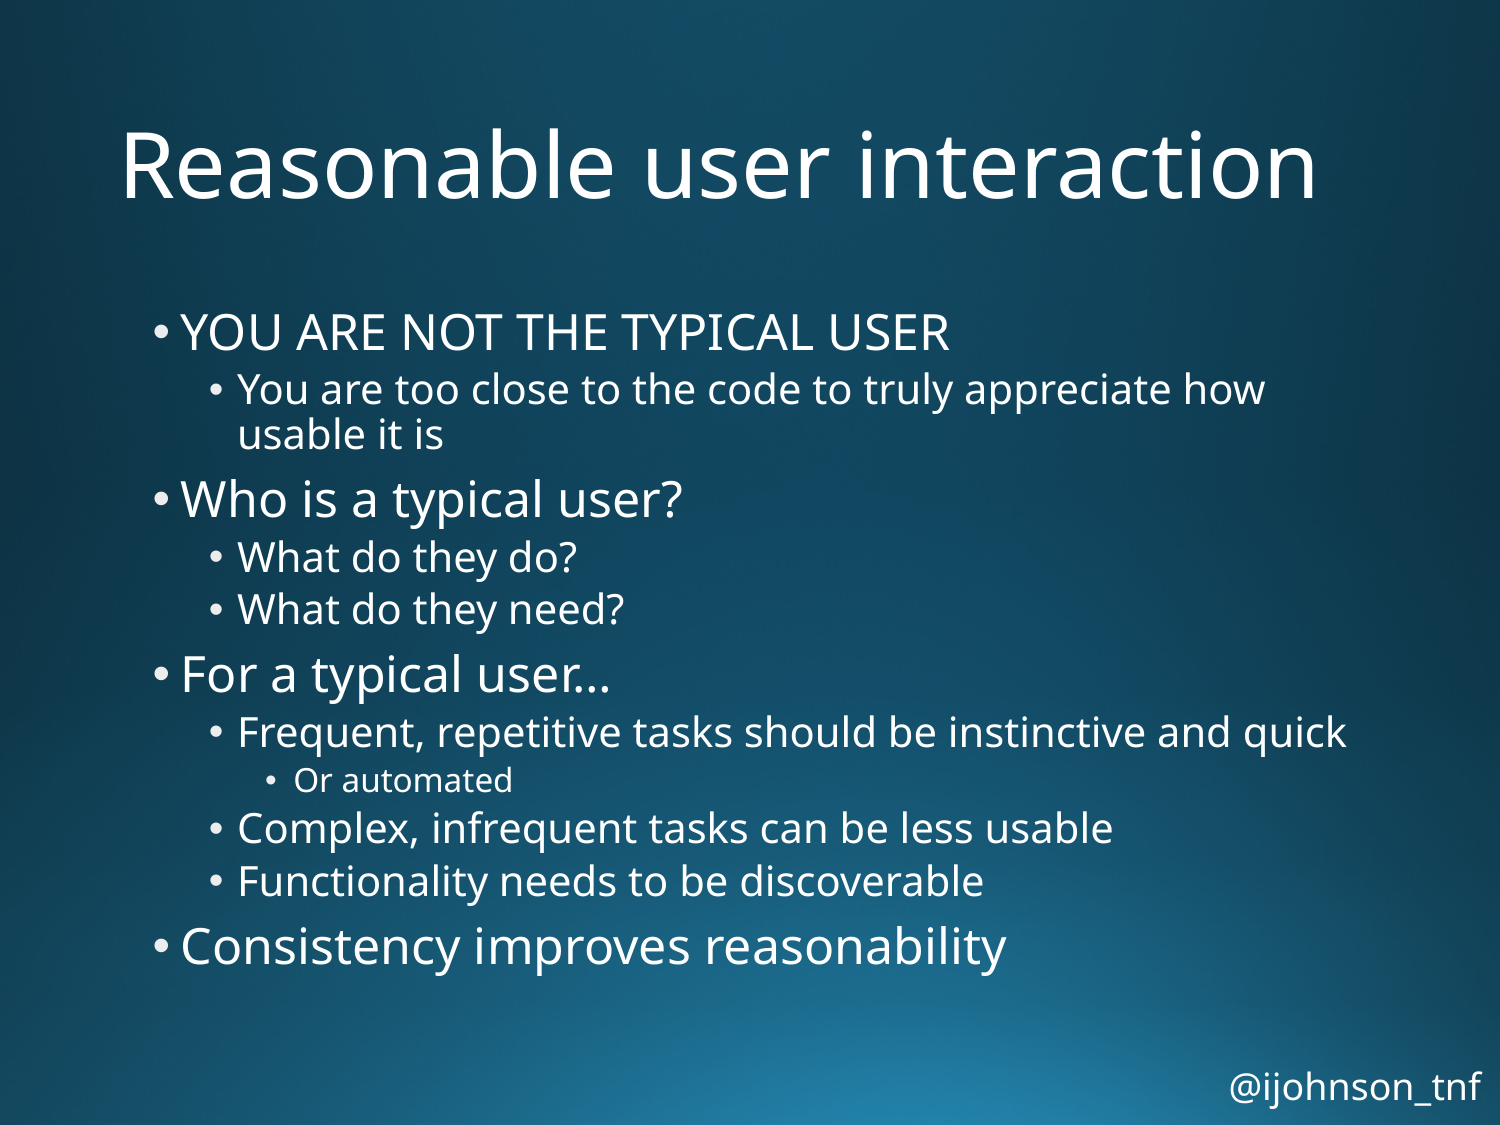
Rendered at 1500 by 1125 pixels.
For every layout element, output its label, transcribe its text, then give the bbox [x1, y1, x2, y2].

title Reasonable user interaction [103, 59, 1397, 278]
text_box @ijohnson_tnf [1213, 1055, 1497, 1116]
list YOU ARE NOT THE TYPICAL USER You are too close to the code to truly appreciate how usable it is Who is a typical user? What do they do? What do they need? For a typical user… Frequent, repetitive tasks should be instinctive and quick Or automated Complex, infrequent tasks can be less usable Functionality needs to be discoverable Consistency improves reasonability [137, 299, 1397, 1014]
picture [0, 0, 1500, 1125]
